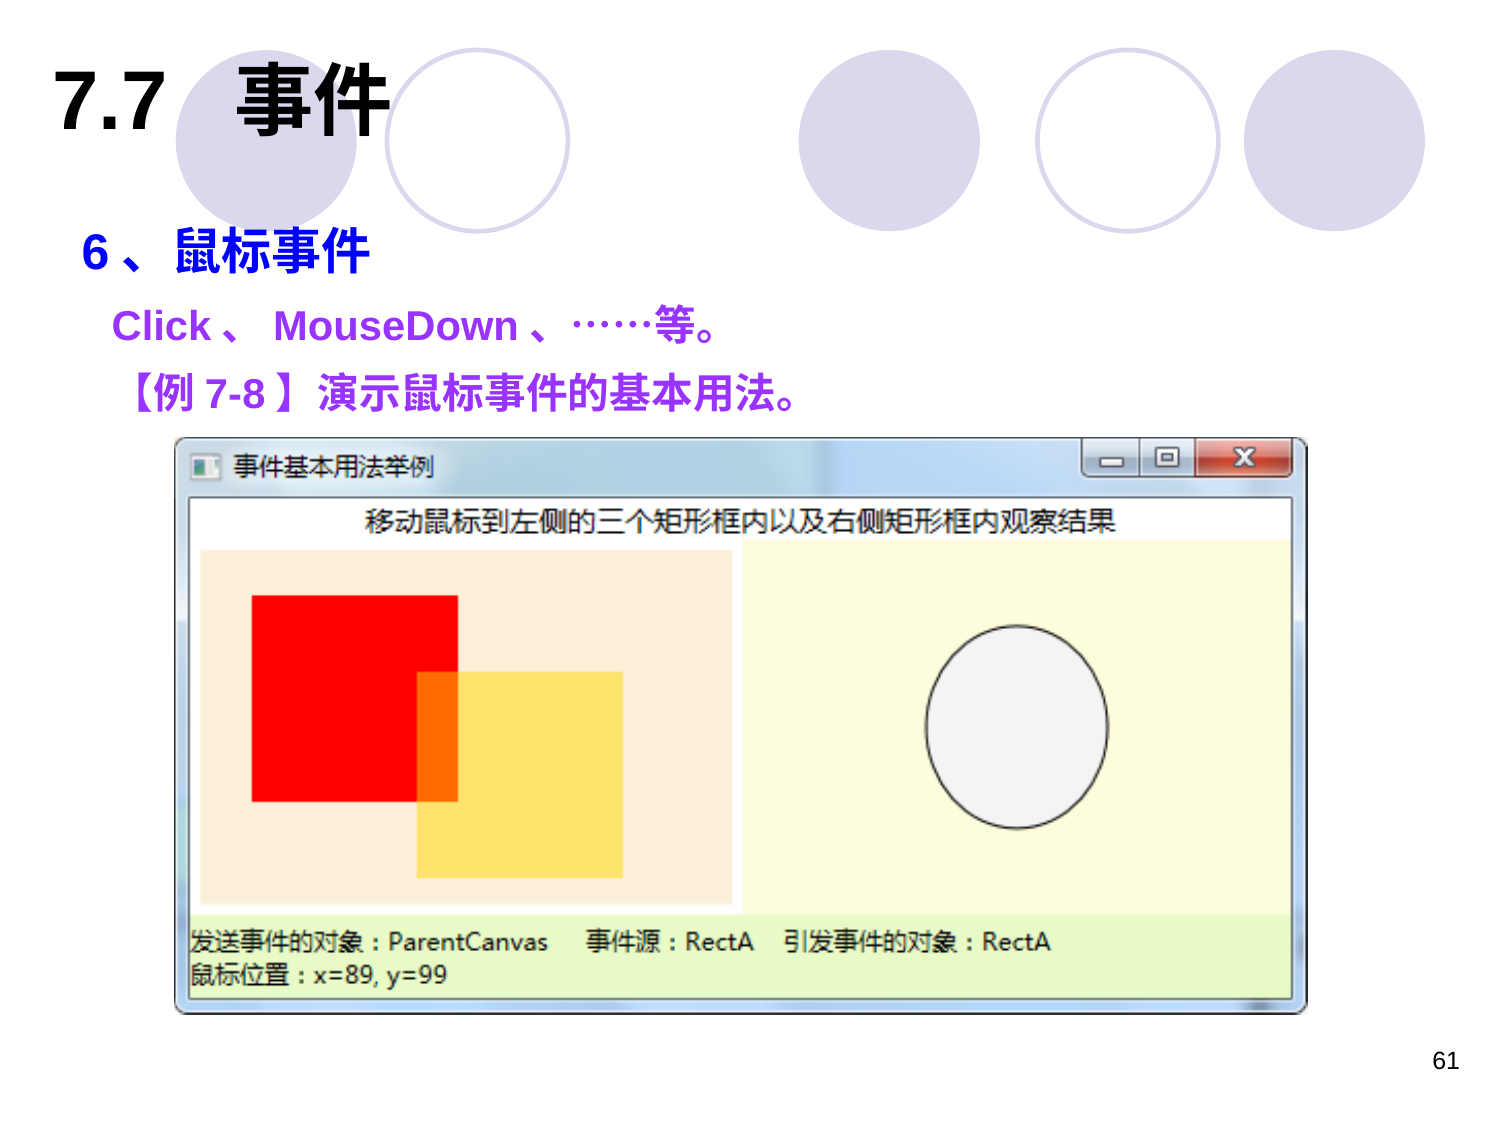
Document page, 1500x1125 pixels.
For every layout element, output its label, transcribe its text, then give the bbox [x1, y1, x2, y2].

picture [174, 437, 1308, 1015]
title 7.7 事件 [37, 45, 1463, 233]
list 6、鼠标事件 Click、MouseDown、……等。 【例7-8】演示鼠标事件的基本用法。 [37, 200, 1438, 938]
text_box [729, 351, 771, 391]
text_box 61 [1125, 1037, 1475, 1113]
